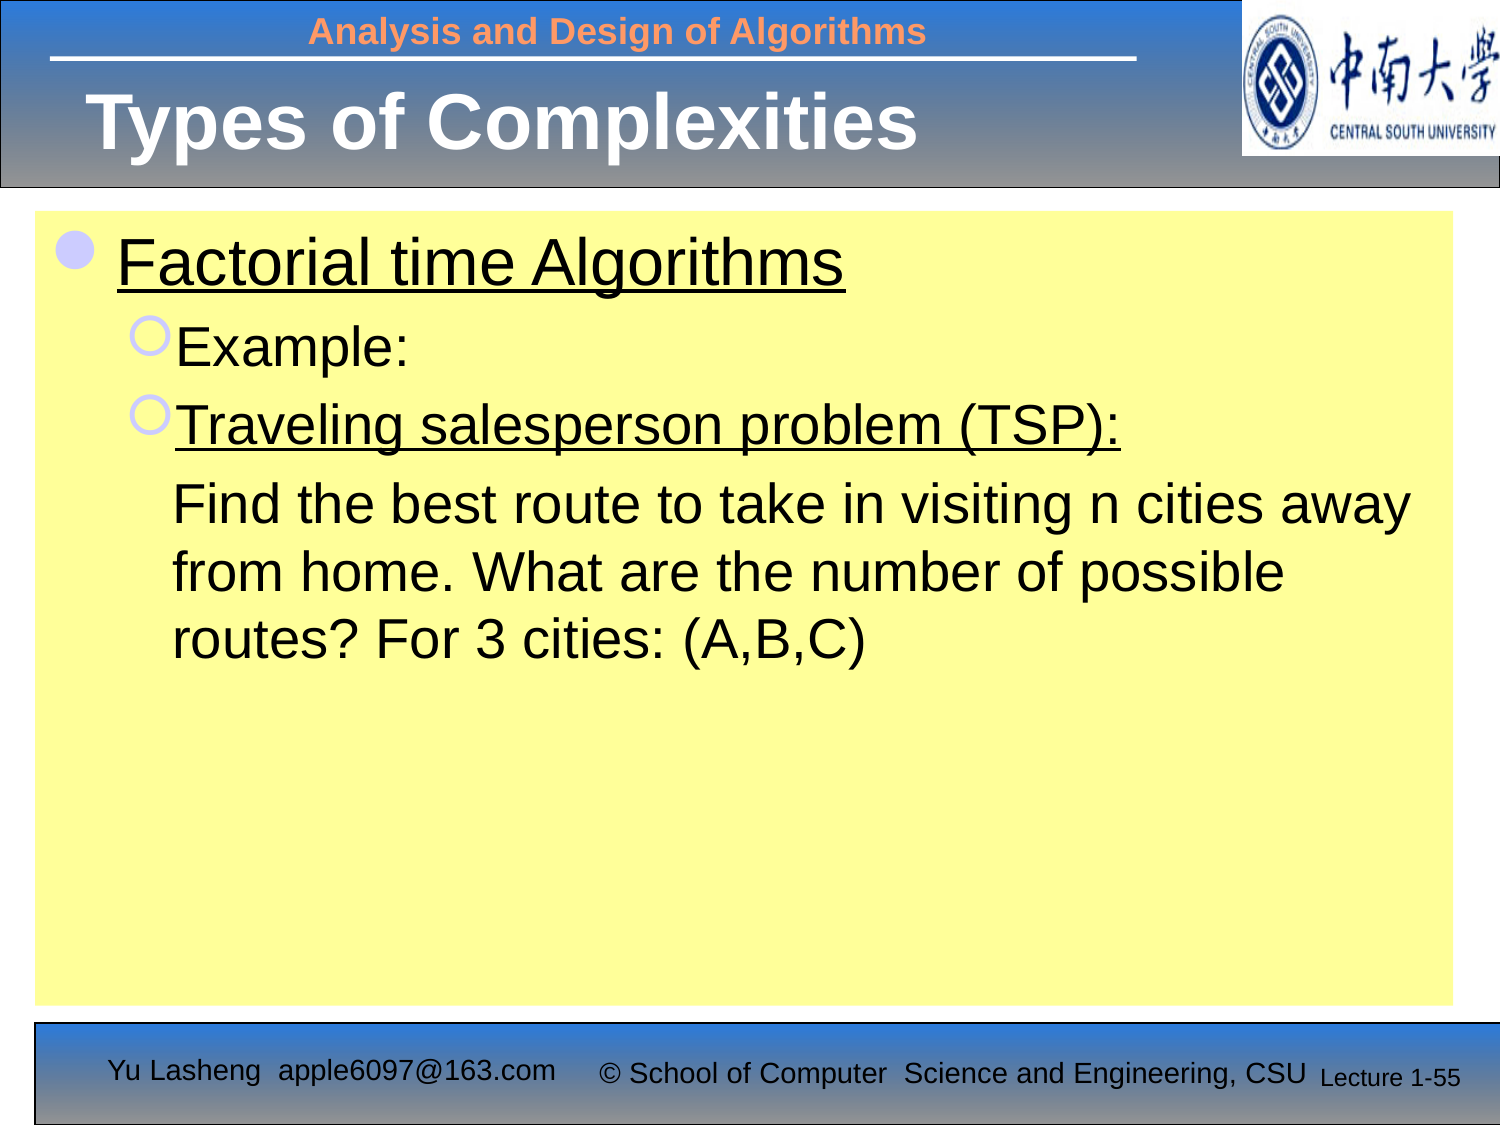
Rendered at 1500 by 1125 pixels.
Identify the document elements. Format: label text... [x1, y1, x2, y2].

list Factorial time Algorithms Example: Traveling salesperson problem (TSP): Find the best route to take in visiting n cities away from home. What are the number of possible routes? For 3 cities: (A,B,C) [34, 210, 1454, 1006]
picture [1242, 0, 1500, 156]
slide_number Lecture 1-55 [1305, 1054, 1483, 1125]
title Types of Complexities [70, 58, 1243, 178]
